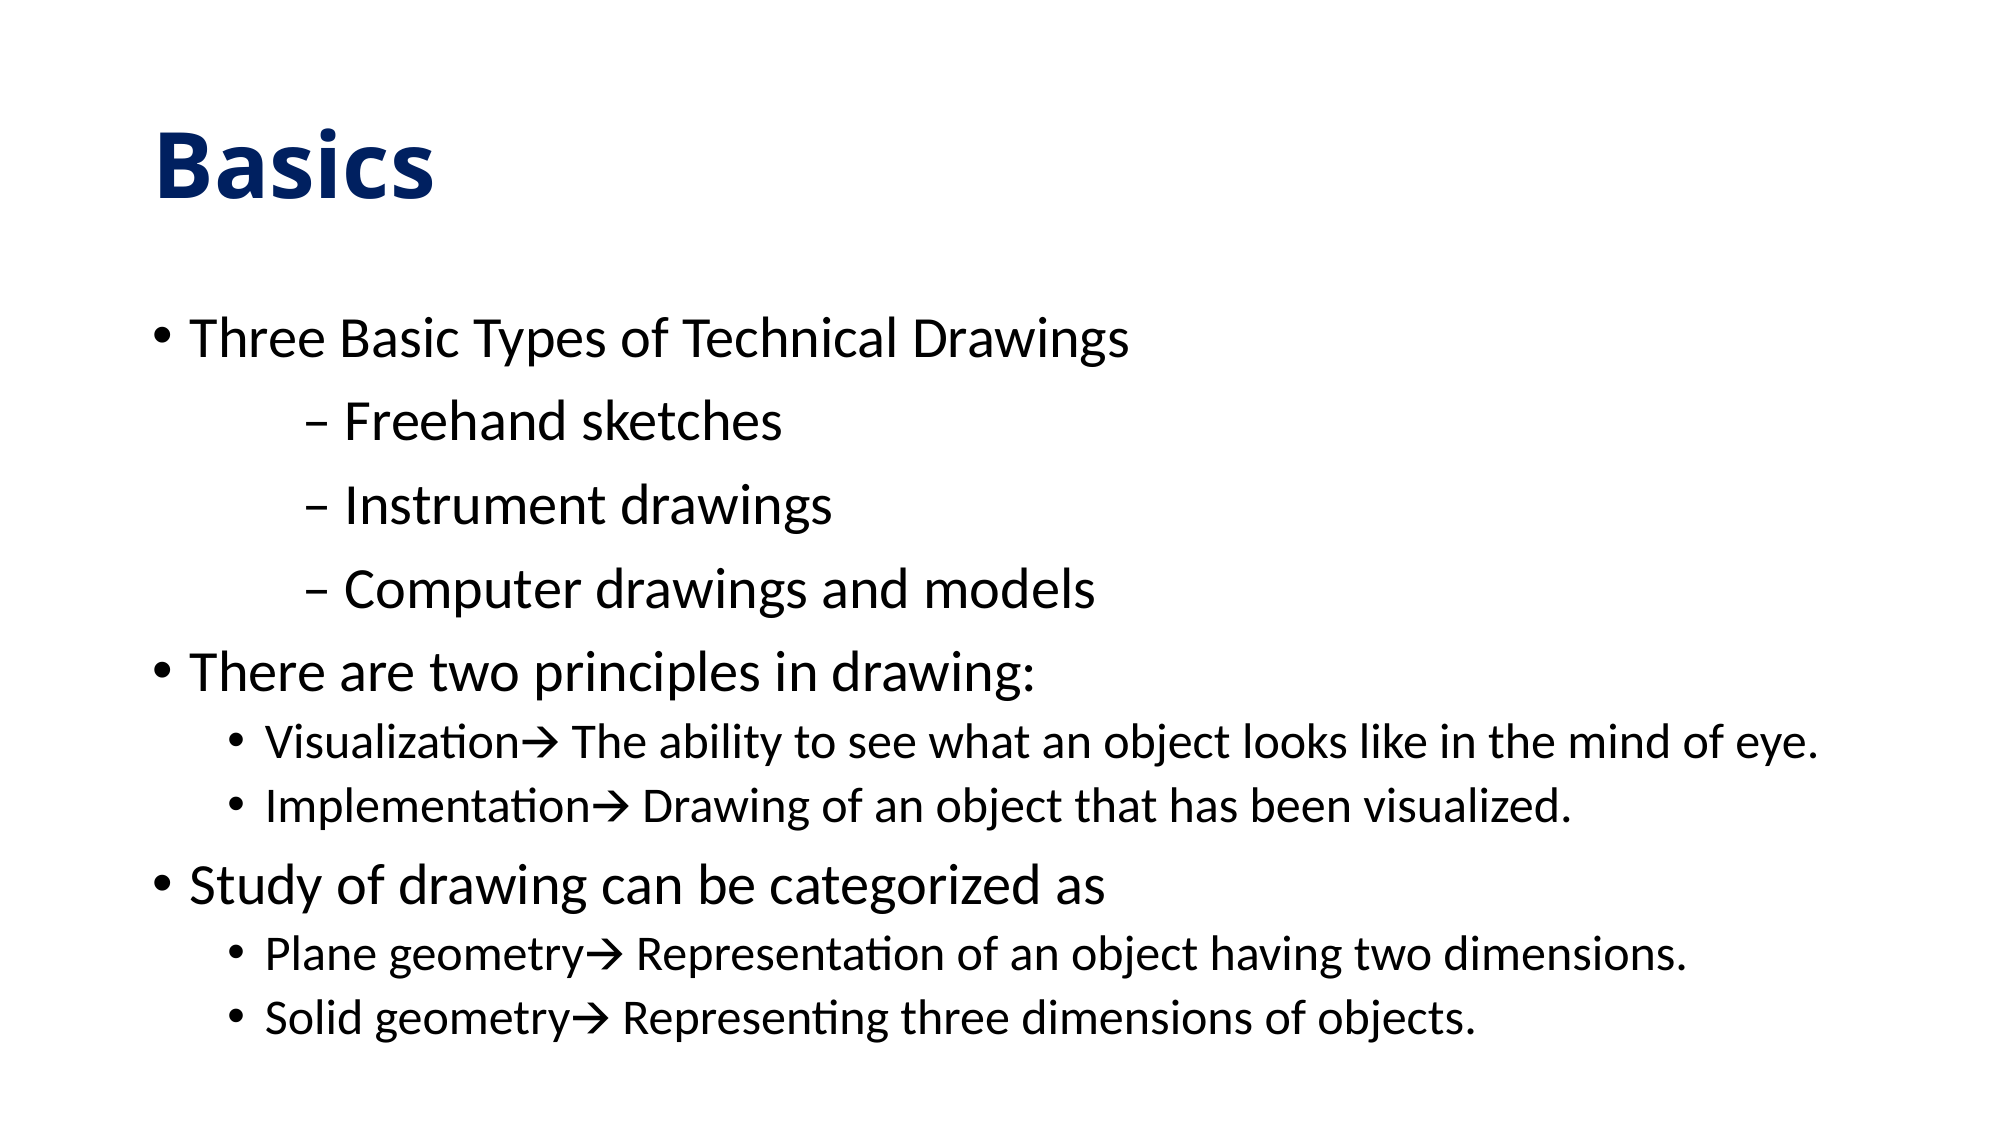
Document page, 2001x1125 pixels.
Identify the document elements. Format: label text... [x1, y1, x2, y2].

title Basics [137, 59, 1863, 278]
list Three Basic Types of Technical Drawings – Freehand sketches – Instrument drawings – Computer drawings and models There are two principles in drawing: Visualization🡪 The ability to see what an object looks like in the mind of eye. Implementation🡪 Drawing of an object that has been visualized. Study of drawing can be categorized as Plane geometry🡪 Representation of an object having two dimensions. Solid geometry🡪 Representing three dimensions of objects. [137, 299, 1863, 1069]
